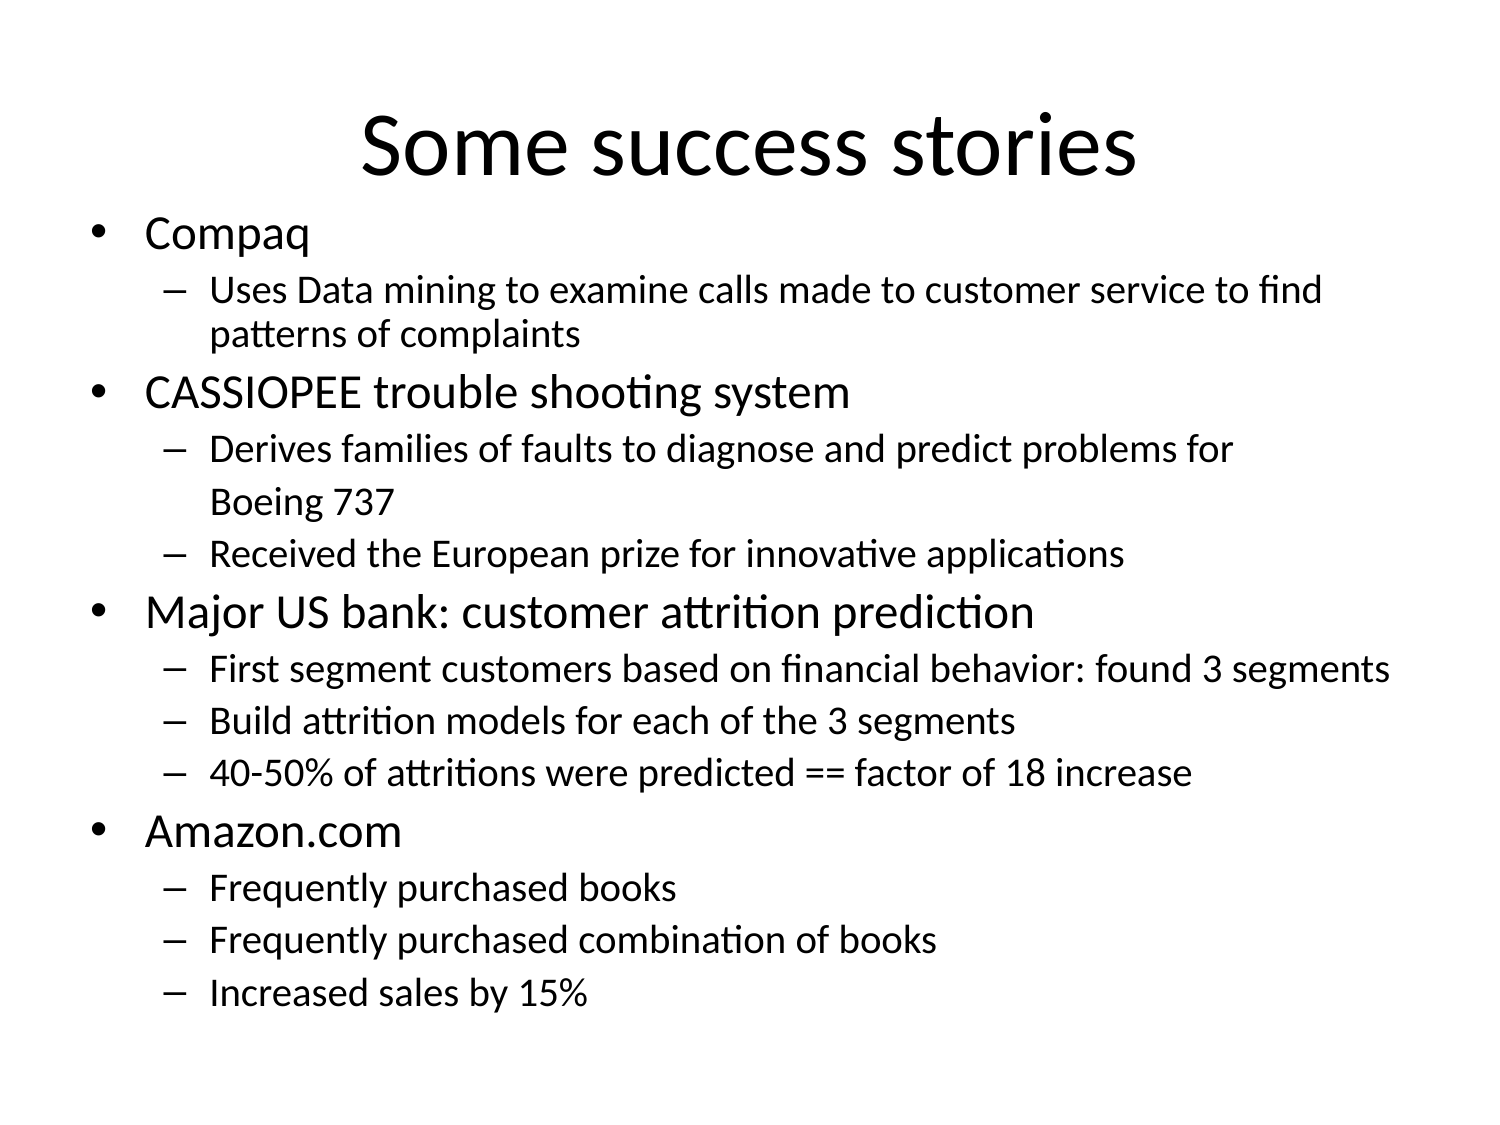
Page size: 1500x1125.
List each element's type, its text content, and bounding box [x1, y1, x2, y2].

list Compaq Uses Data mining to examine calls made to customer service to find patterns of complaints CASSIOPEE trouble shooting system Derives families of faults to diagnose and predict problems for Boeing 737 Received the European prize for innovative applications Major US bank: customer attrition prediction First segment customers based on financial behavior: found 3 segments Build attrition models for each of the 3 segments 40-50% of attritions were predicted == factor of 18 increase Amazon.com Frequently purchased books Frequently purchased combination of books Increased sales by 15% [75, 200, 1417, 1038]
title Some success stories [75, 45, 1425, 233]
